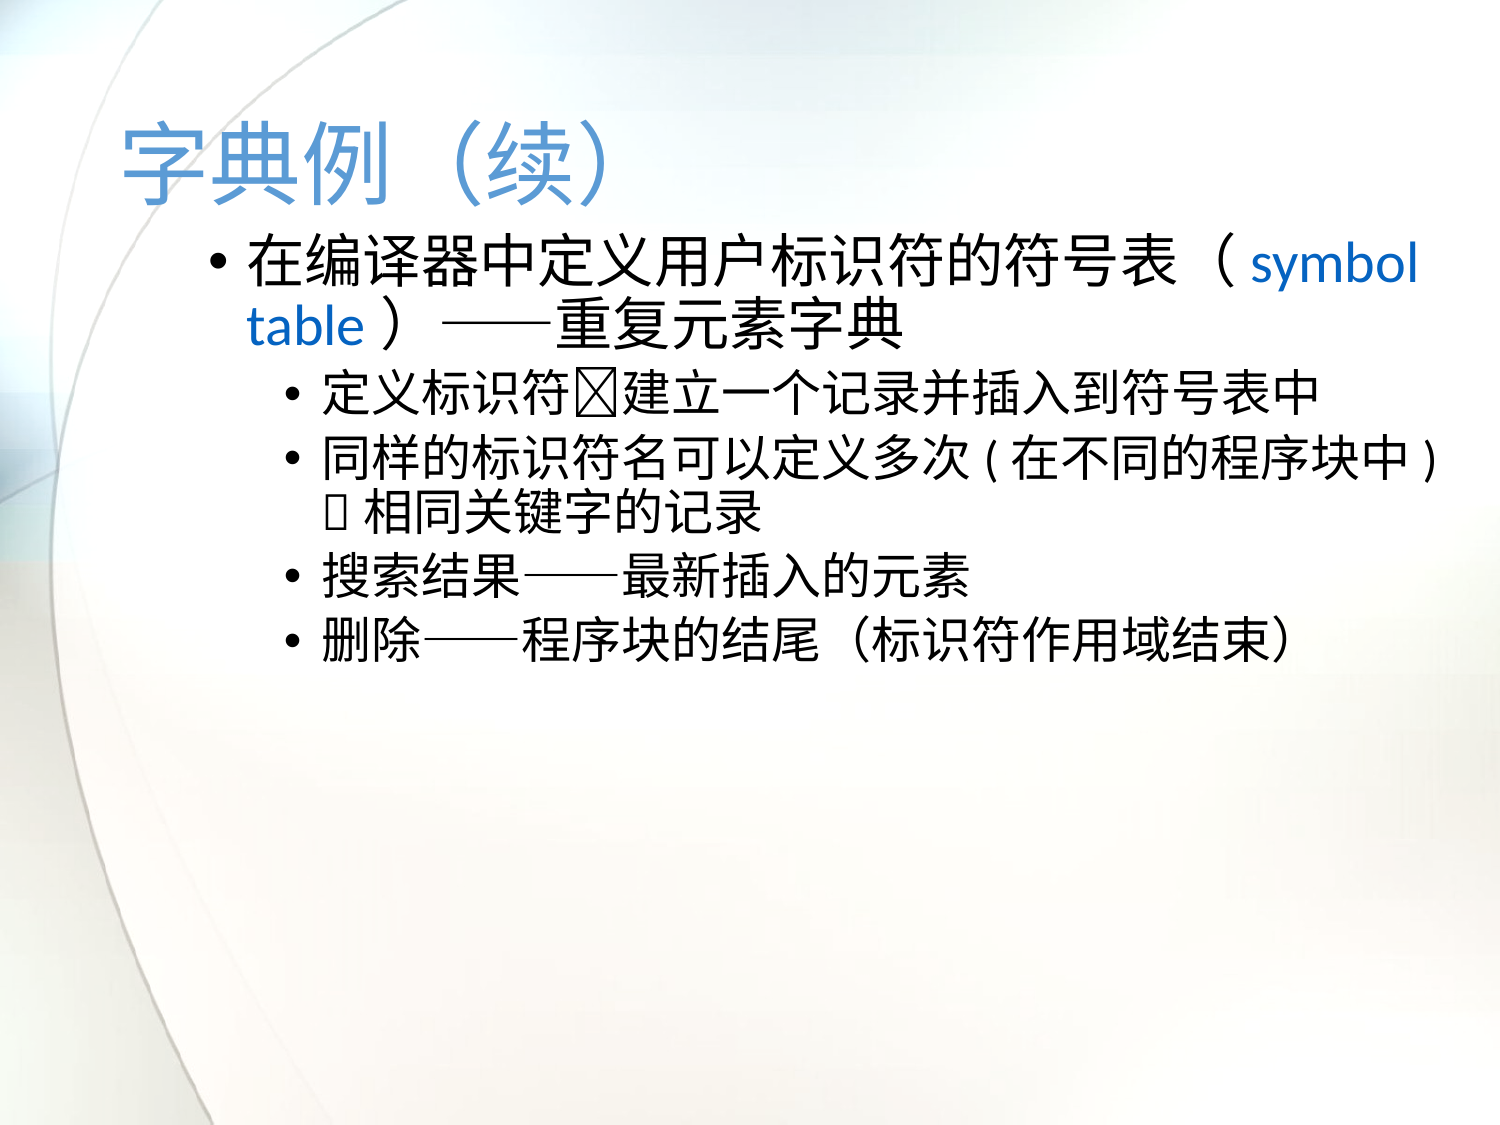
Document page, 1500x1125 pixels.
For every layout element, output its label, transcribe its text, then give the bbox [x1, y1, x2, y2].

title 字典例（续） [103, 59, 1397, 278]
picture [0, 0, 1500, 1125]
list 在编译器中定义用户标识符的符号表（symbol table）——重复元素字典 定义标识符建立一个记录并插入到符号表中 同样的标识符名可以定义多次(在不同的程序块中) 相同关键字的记录 搜索结果——最新插入的元素 删除——程序块的结尾（标识符作用域结束） [193, 224, 1469, 1125]
